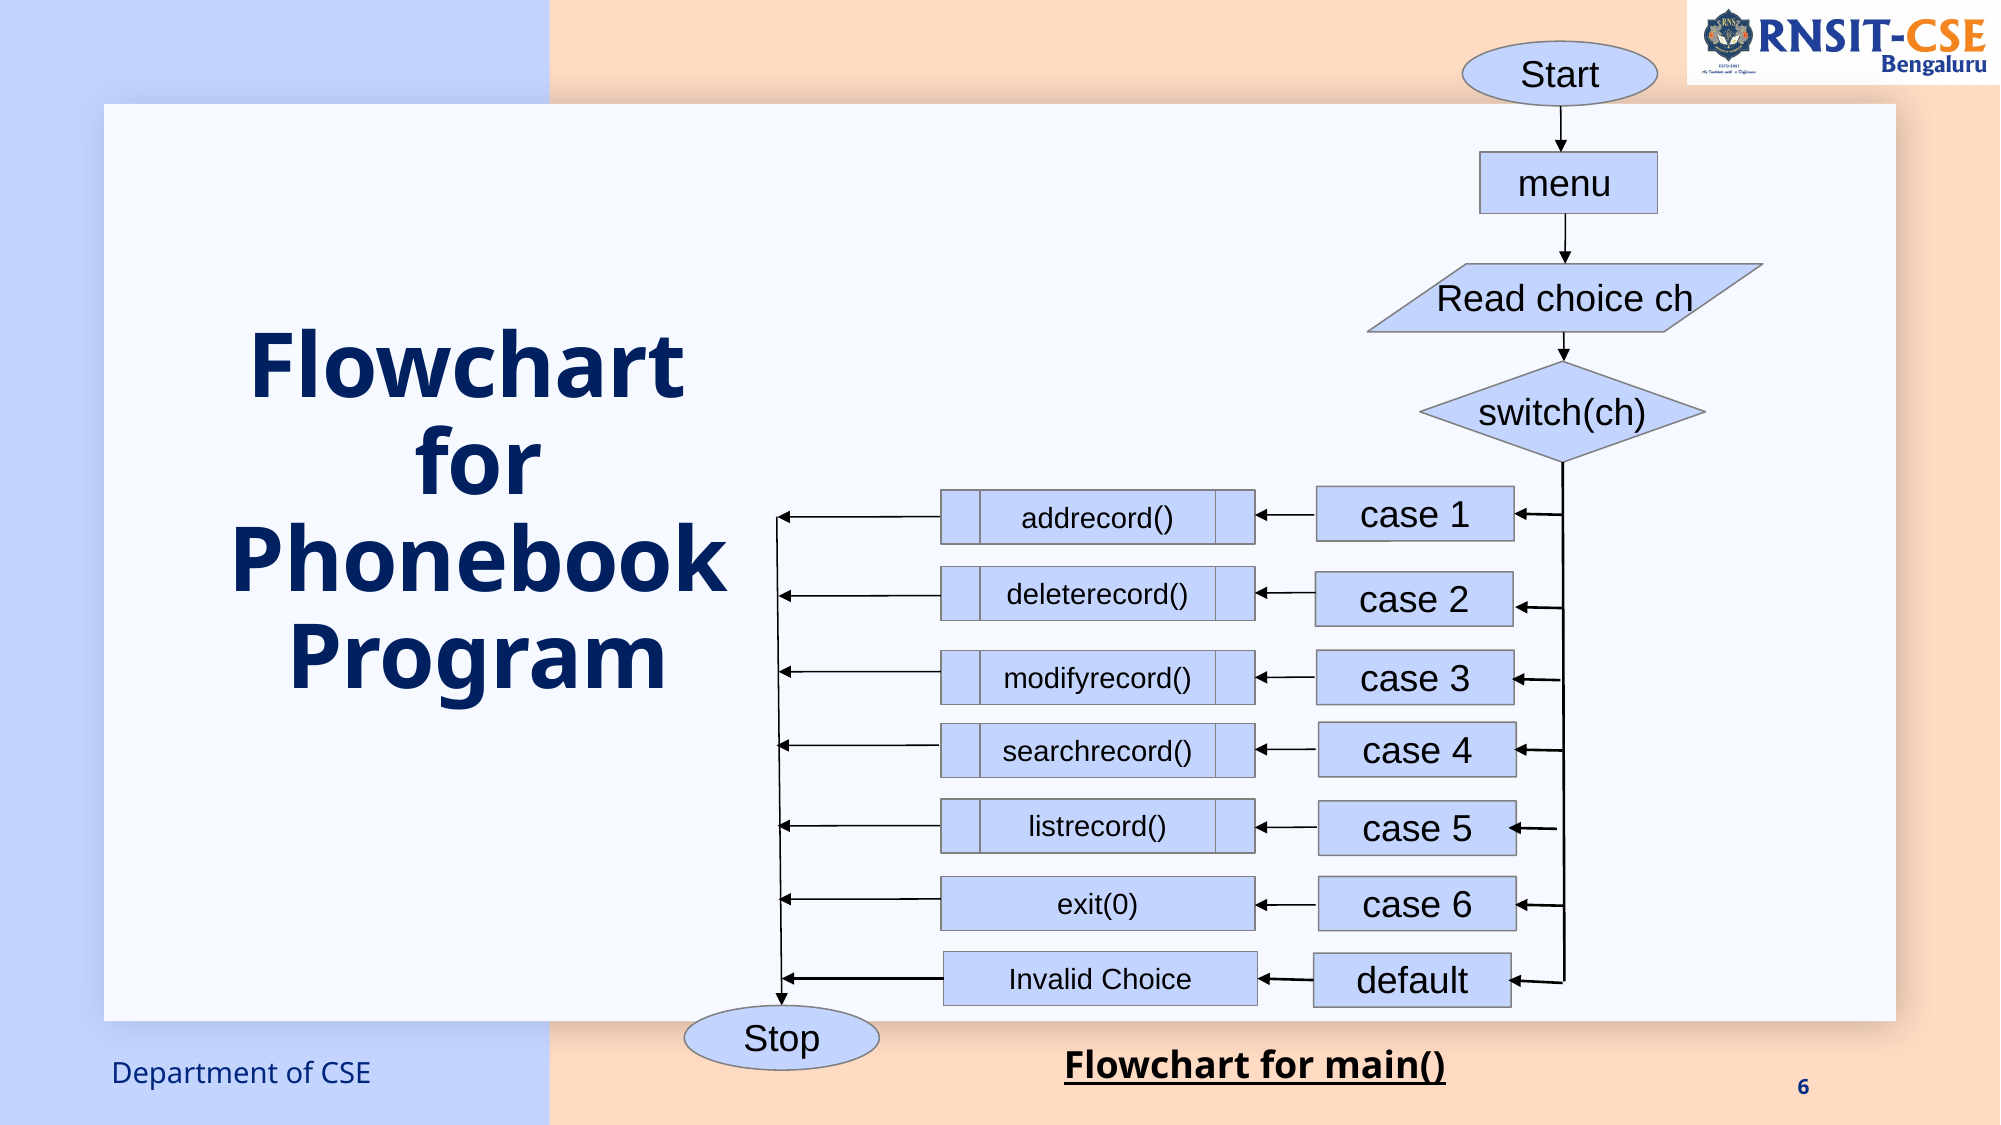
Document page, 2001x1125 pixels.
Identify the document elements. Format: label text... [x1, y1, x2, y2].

text_box [778, 665, 941, 678]
text_box addrecord() [940, 489, 1255, 545]
text_box exit(0) [940, 876, 1255, 931]
text_box [1558, 213, 1572, 264]
text_box case 2 [1315, 571, 1514, 627]
text_box [1254, 821, 1317, 834]
text_box [1254, 898, 1316, 912]
text_box Invalid Choice [943, 951, 1258, 1006]
text_box Start [1462, 41, 1658, 106]
text_box [1254, 743, 1316, 756]
text_box searchrecord() [940, 723, 1255, 778]
text_box [1254, 671, 1315, 684]
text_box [1513, 748, 1564, 752]
text_box Stop [684, 1005, 880, 1071]
text_box [1557, 331, 1571, 362]
text_box case 1 [1316, 486, 1515, 542]
text_box case 3 [1316, 650, 1515, 705]
text_box case 5 [1318, 800, 1517, 856]
text_box [777, 819, 940, 833]
text_box switch(ch) [1419, 361, 1706, 462]
text_box menu [1480, 152, 1658, 214]
text_box [777, 510, 940, 524]
text_box [1554, 106, 1568, 153]
text_box deleterecord() [940, 566, 1255, 621]
text_box [776, 739, 939, 752]
text_box default [1313, 953, 1512, 1008]
text_box case 6 [1318, 876, 1517, 931]
text_box [1254, 508, 1315, 522]
picture [1687, 0, 2000, 85]
text_box [1254, 586, 1316, 600]
text_box listrecord() [940, 799, 1255, 854]
text_box [778, 893, 941, 906]
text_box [1507, 979, 1564, 984]
text_box [775, 983, 788, 1005]
text_box Department of CSE [96, 1046, 387, 1097]
text_box Flowchart for main() [998, 1034, 1512, 1094]
text_box case 4 [1318, 722, 1517, 777]
text_box Read choice ch [1367, 263, 1763, 332]
slide_number 6 [1782, 1057, 1932, 1118]
text_box [778, 589, 941, 603]
text_box modifyrecord() [940, 650, 1255, 705]
title Flowchart for Phonebook Program [212, 311, 744, 787]
